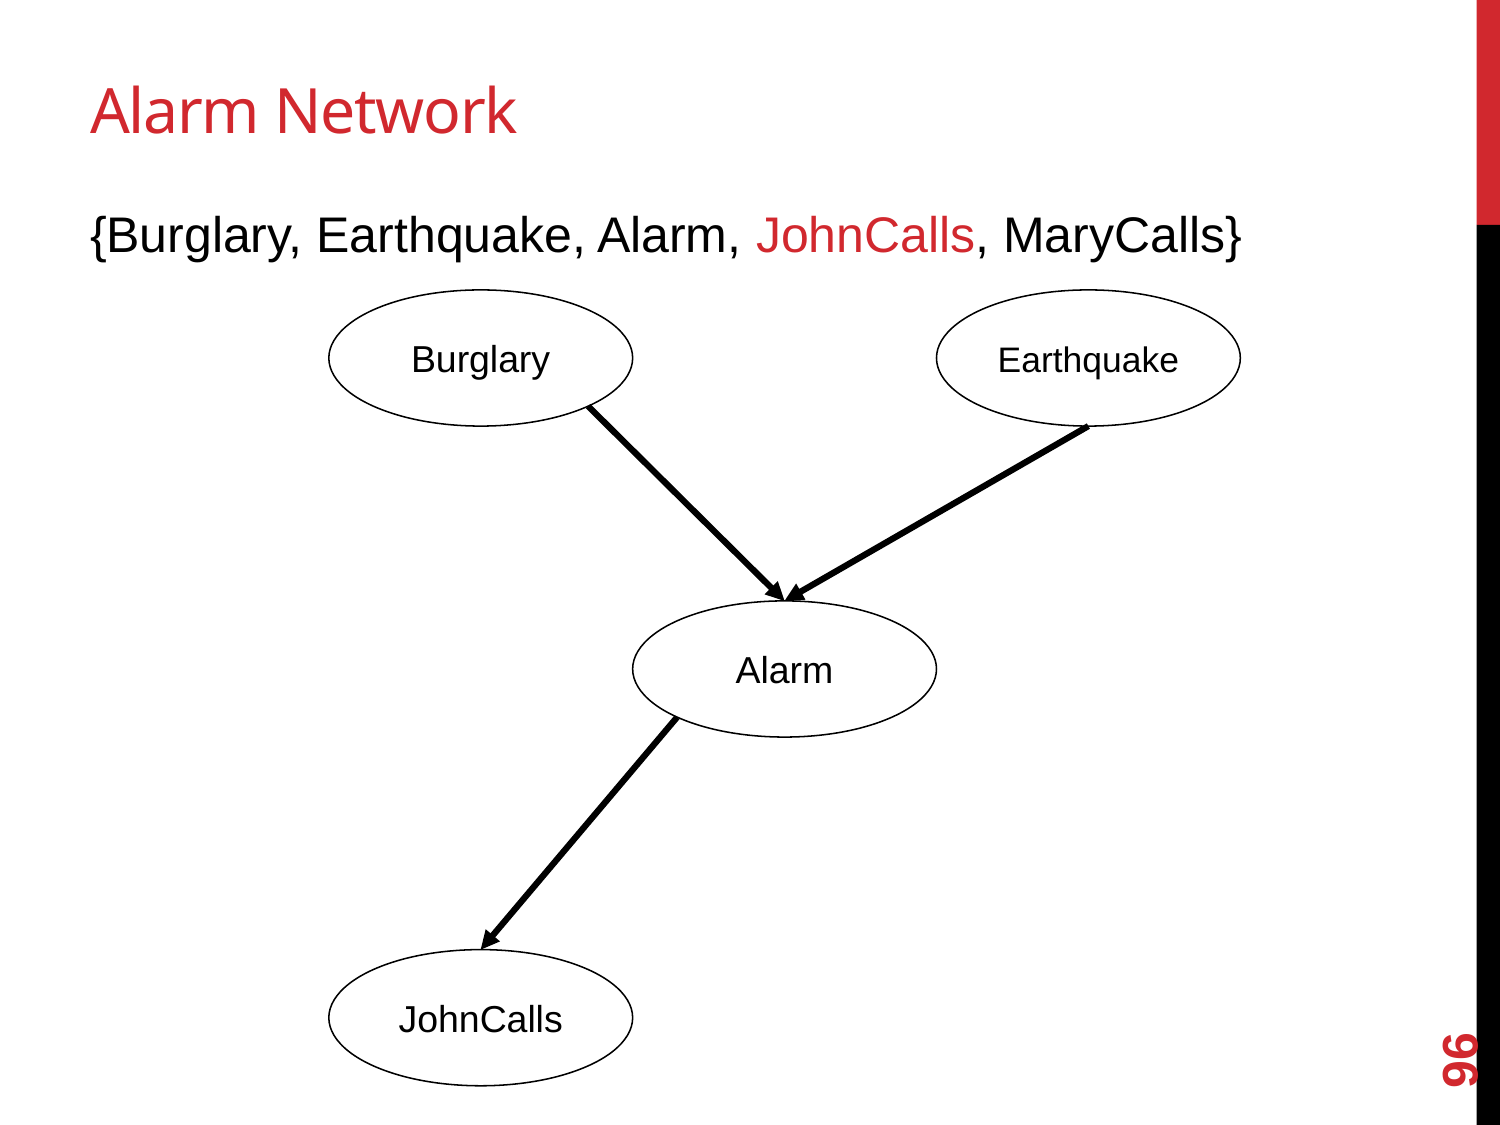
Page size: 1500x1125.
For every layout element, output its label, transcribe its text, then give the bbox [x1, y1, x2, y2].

title Alarm Network [75, 25, 1401, 154]
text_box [480, 716, 678, 951]
list {Burglary, Earthquake, Alarm, JohnCalls, MaryCalls} [75, 195, 1401, 1104]
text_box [784, 425, 1089, 602]
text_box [587, 405, 785, 602]
slide_number 96 [1427, 887, 1488, 1104]
